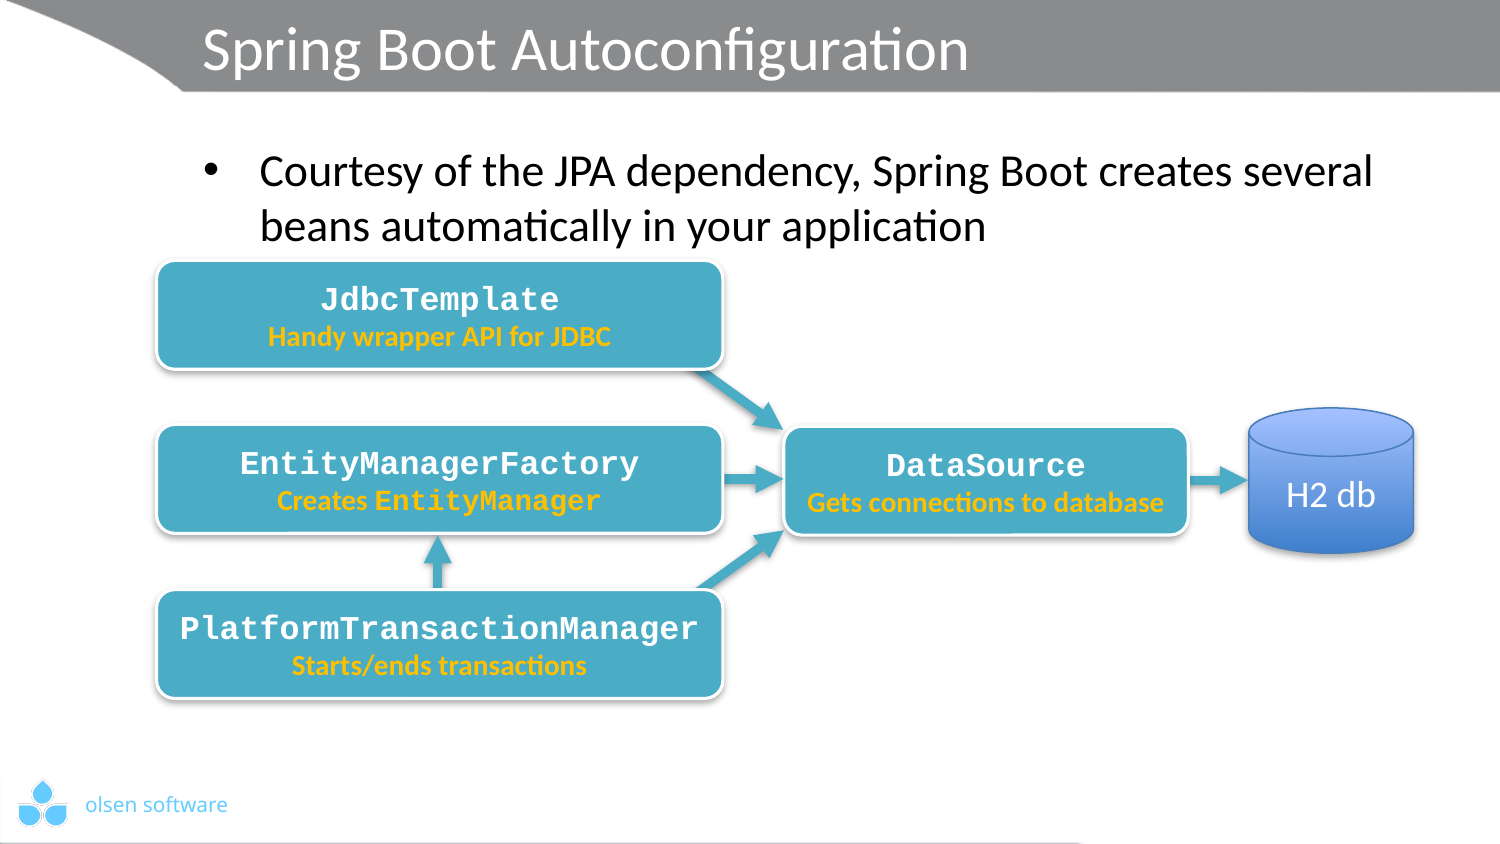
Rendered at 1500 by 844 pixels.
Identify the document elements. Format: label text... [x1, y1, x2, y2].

text_box JdbcTemplate Handy wrapper API for JDBC [155, 259, 724, 371]
text_box EntityManagerFactory Creates EntityManager [155, 423, 724, 535]
text_box DataSource Gets connections to database [783, 425, 1190, 536]
list Courtesy of the JPA dependency, Spring Boot creates several beans automatically in your application [188, 133, 1425, 716]
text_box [659, 529, 785, 620]
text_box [658, 340, 784, 431]
picture [0, 0, 1500, 844]
text_box PlatformTransactionManager Starts/ends transactions [155, 588, 724, 700]
title Spring Boot Autoconfiguration [187, 0, 1426, 93]
text_box H2 db [1248, 407, 1415, 554]
